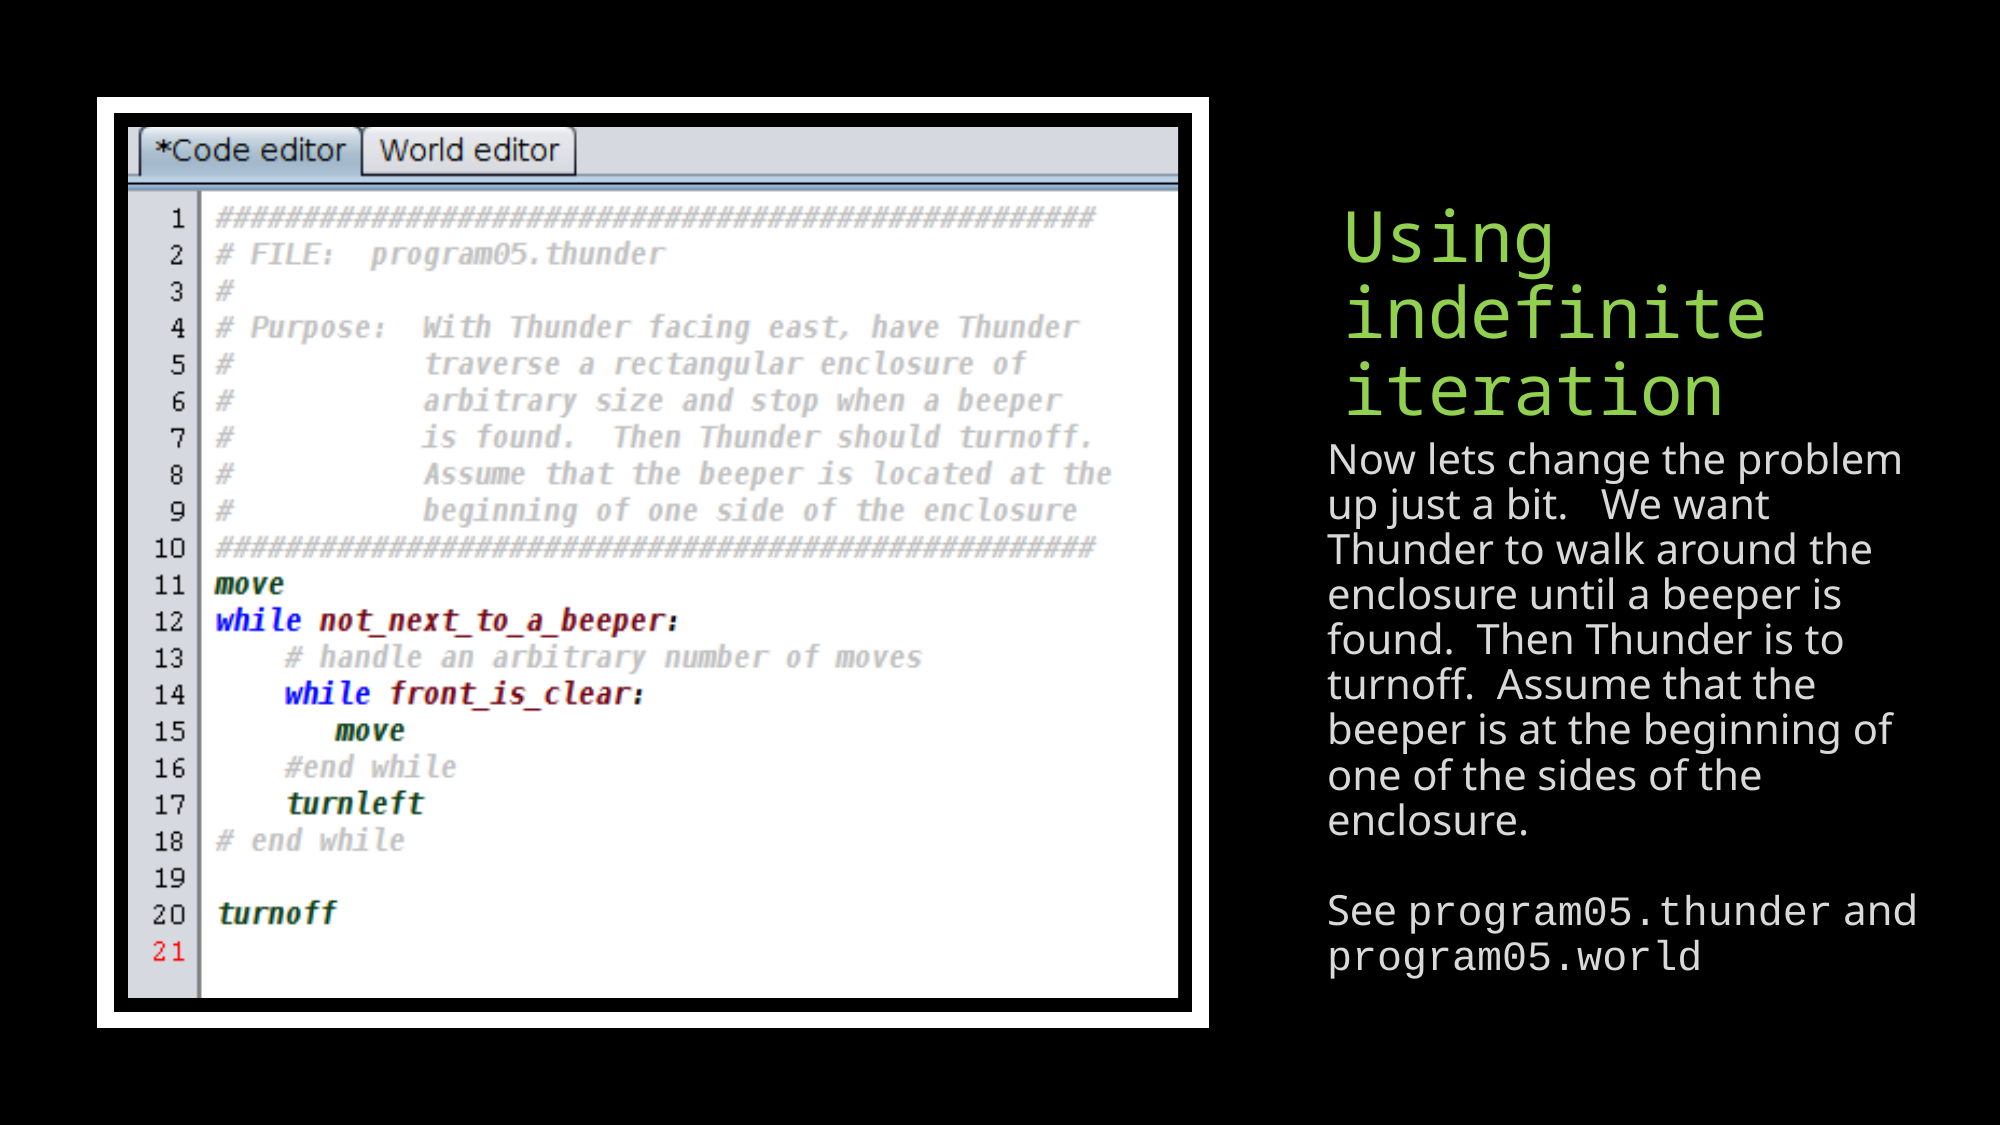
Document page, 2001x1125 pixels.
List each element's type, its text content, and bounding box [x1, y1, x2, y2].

picture [128, 127, 1179, 998]
list Now lets change the problem up just a bit. We want Thunder to walk around the enclosure until a beeper is found. Then Thunder is to turnoff. Assume that the beeper is at the beginning of one of the sides of the enclosure. See program05.thunder and program05.world [1312, 431, 1953, 999]
title Using indefinite iteration [1328, 138, 1842, 431]
